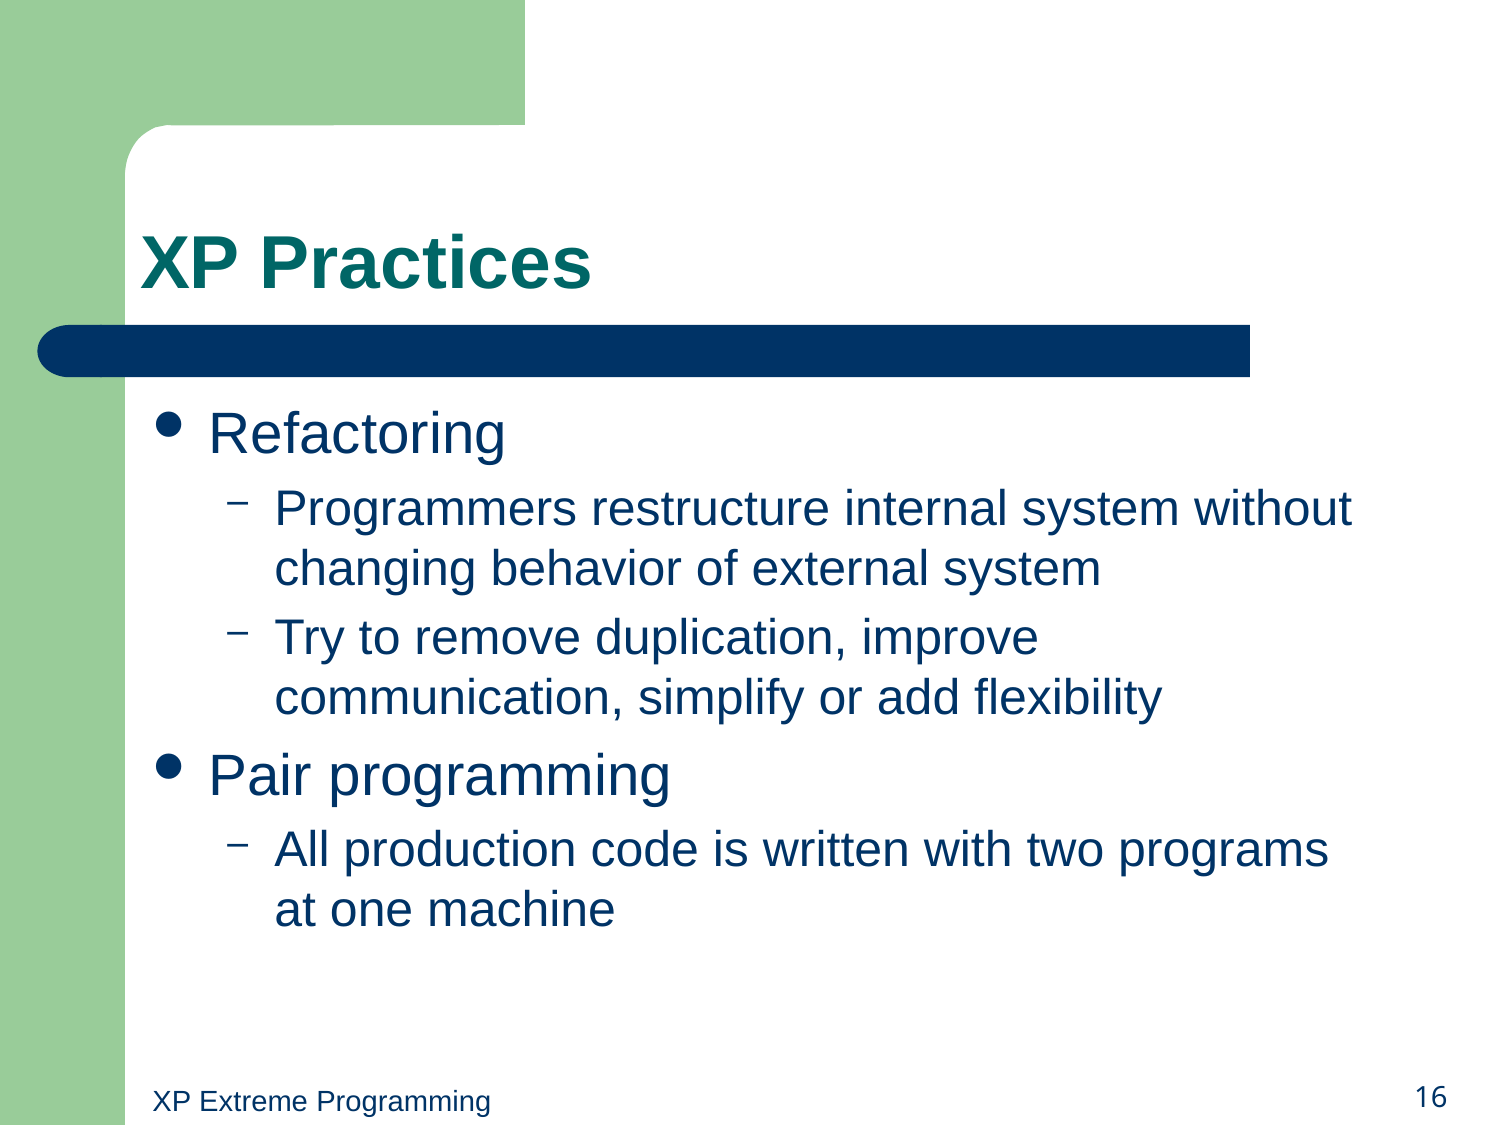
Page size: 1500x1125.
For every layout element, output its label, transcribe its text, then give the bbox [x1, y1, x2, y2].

list Refactoring Programmers restructure internal system without changing behavior of external system Try to remove duplication, improve communication, simplify or add flexibility Pair programming All production code is written with two programs at one machine [137, 387, 1400, 999]
footer XP Extreme Programming [137, 1046, 613, 1125]
title XP Practices [124, 124, 1426, 313]
